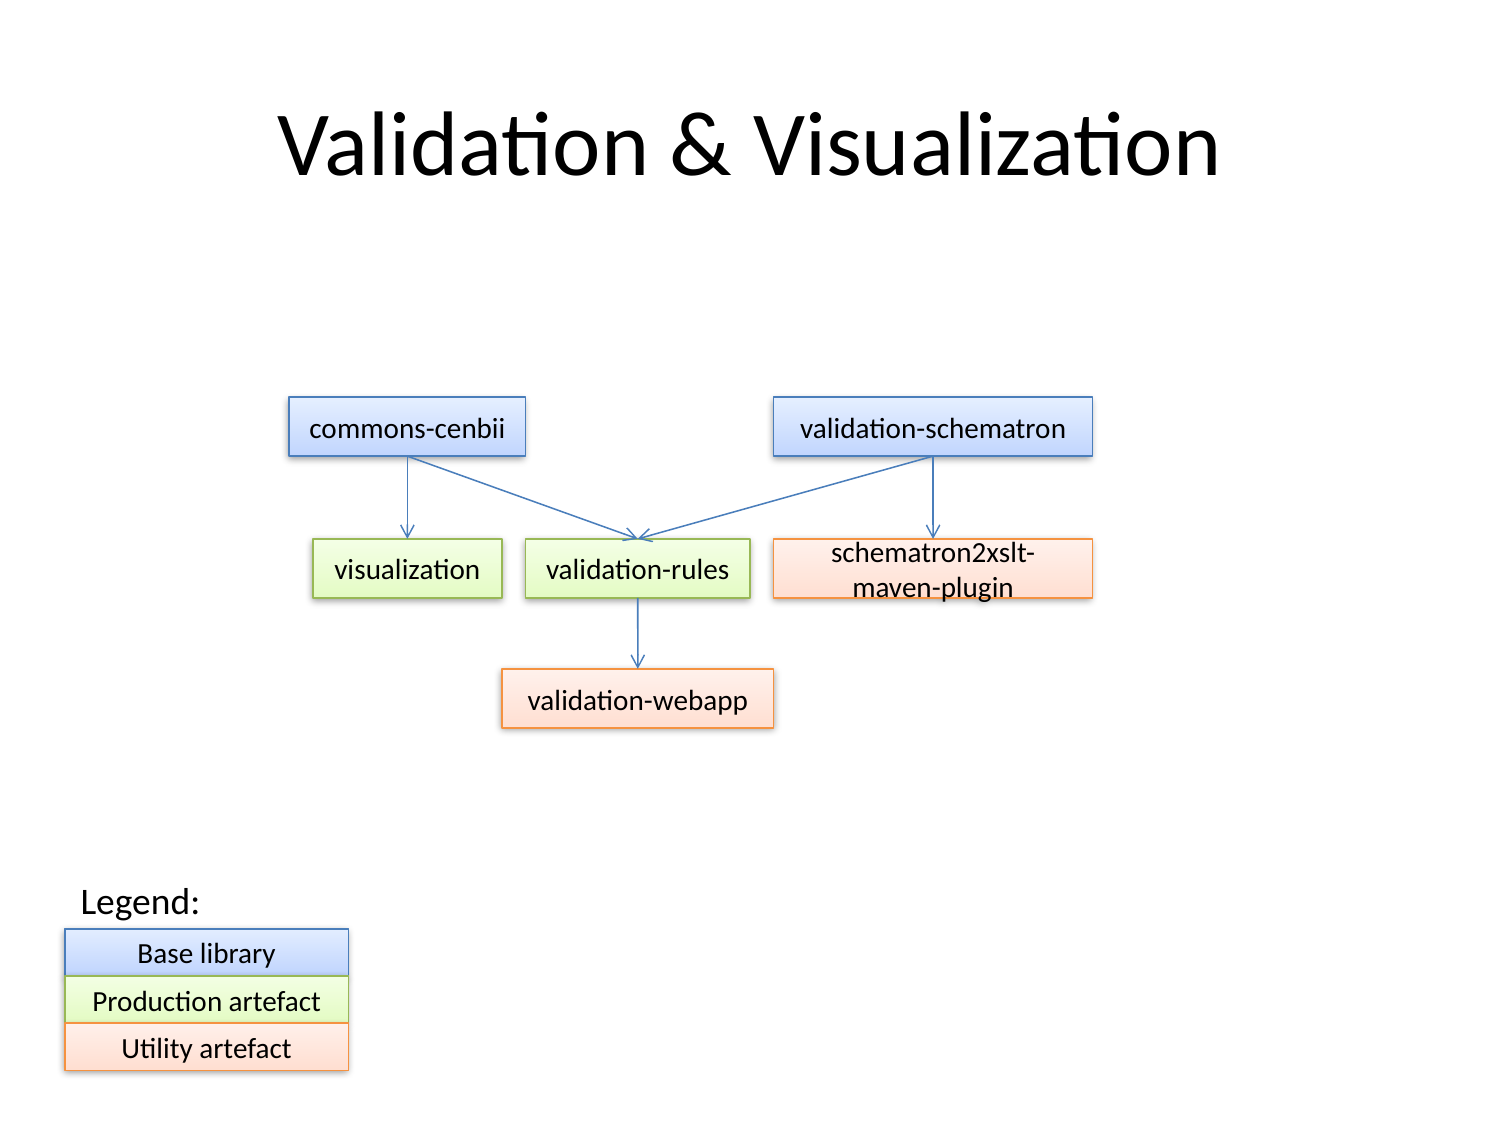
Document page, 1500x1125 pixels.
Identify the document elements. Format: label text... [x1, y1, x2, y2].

title Validation & Visualization [75, 45, 1425, 233]
text_box Production artefact [64, 975, 349, 1022]
text_box Legend: [65, 869, 216, 930]
text_box Utility artefact [64, 1022, 349, 1071]
text_box validation-schematron [773, 396, 1093, 457]
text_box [407, 455, 636, 540]
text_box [637, 455, 934, 540]
text_box commons-cenbii [288, 396, 526, 457]
text_box validation-webapp [501, 668, 774, 729]
text_box Base library [64, 928, 349, 974]
text_box schematron2xslt-maven-plugin [773, 538, 1093, 599]
text_box visualization [312, 538, 503, 599]
text_box validation-rules [525, 547, 751, 599]
